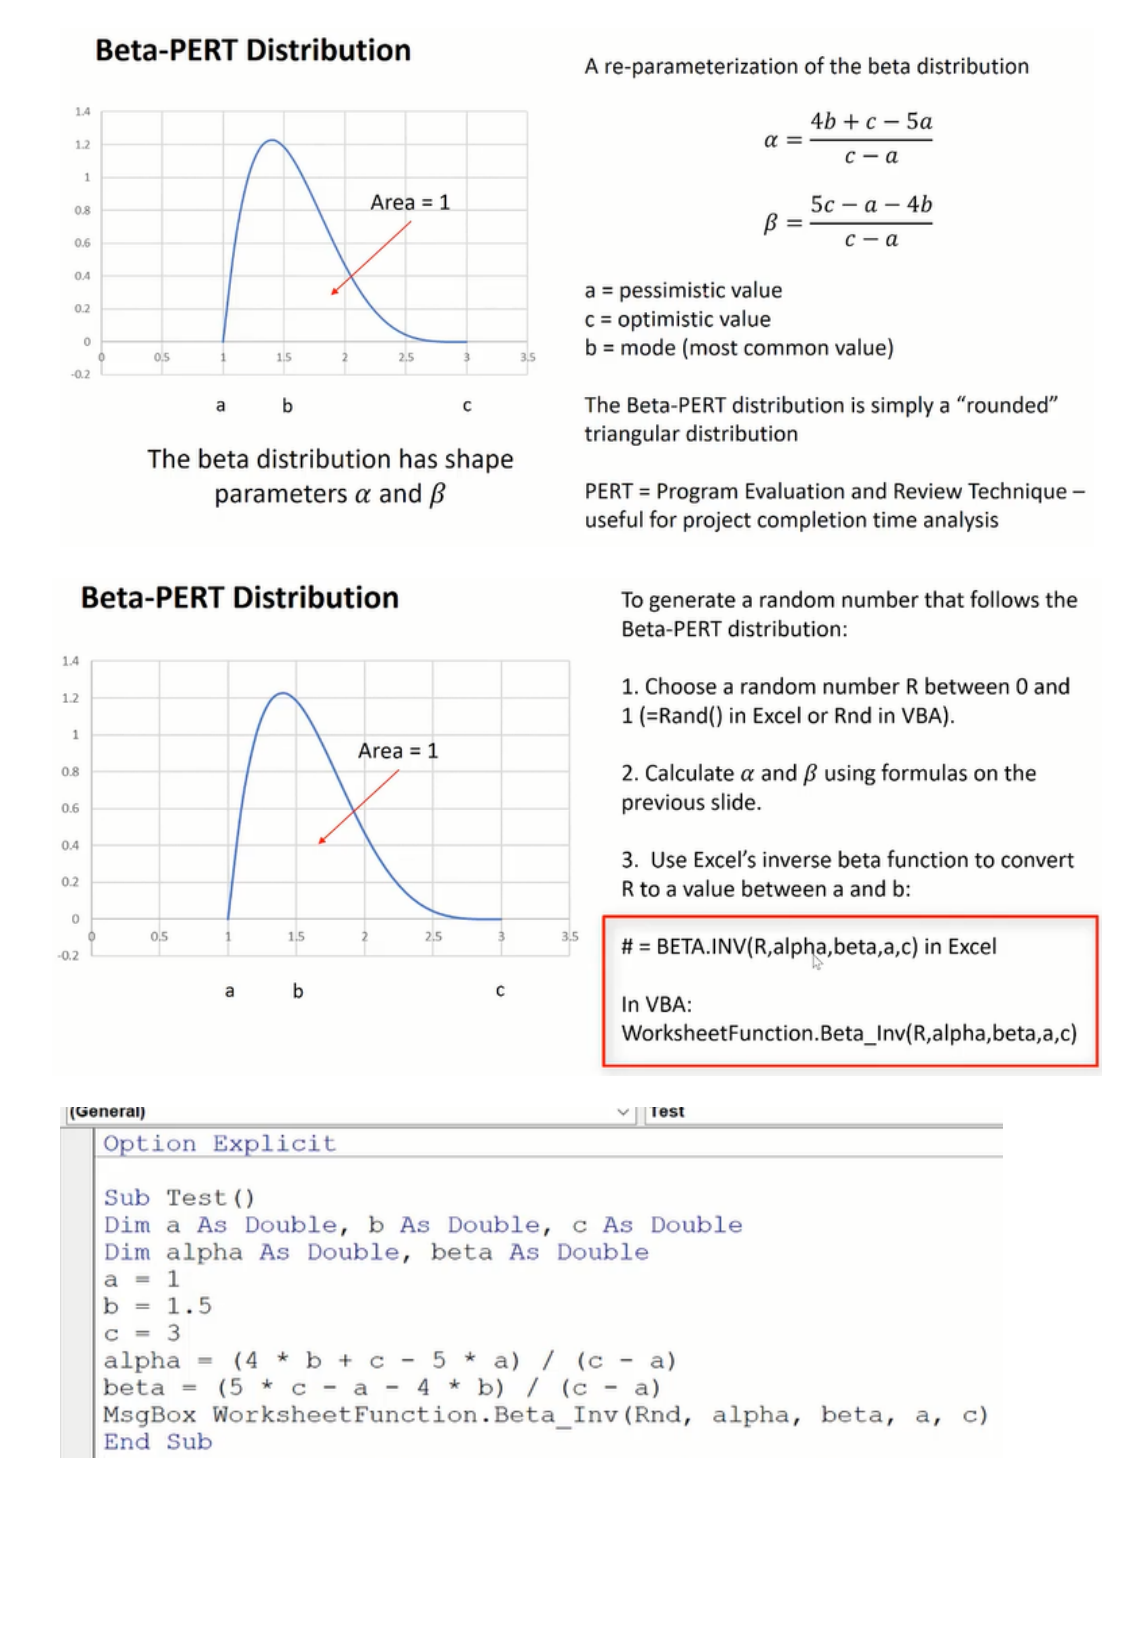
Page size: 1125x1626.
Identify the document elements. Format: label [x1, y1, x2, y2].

picture [52, 578, 1102, 1077]
picture [60, 1107, 1003, 1459]
picture [60, 28, 1094, 547]
